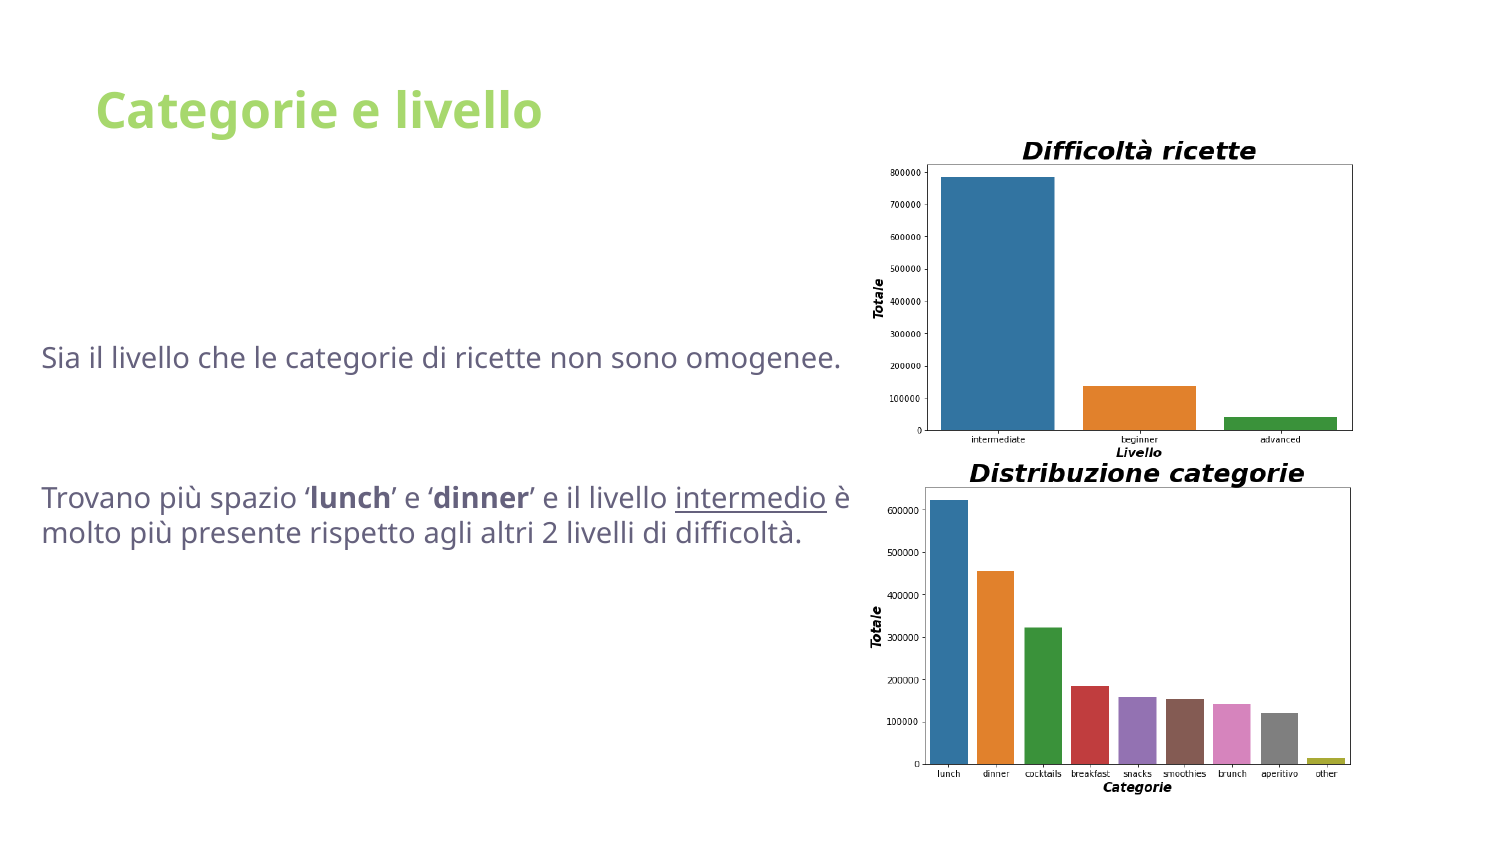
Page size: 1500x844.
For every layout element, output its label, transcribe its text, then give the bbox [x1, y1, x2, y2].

picture [868, 137, 1354, 795]
text_box Categorie e livello [95, 62, 571, 139]
text_box Sia il livello che le categorie di ricette non sono omogenee. Trovano più spazio ‘lunch’ e ‘dinner’ e il livello intermedio è molto più presente rispetto agli altri 2 livelli di difficoltà. [26, 332, 862, 557]
